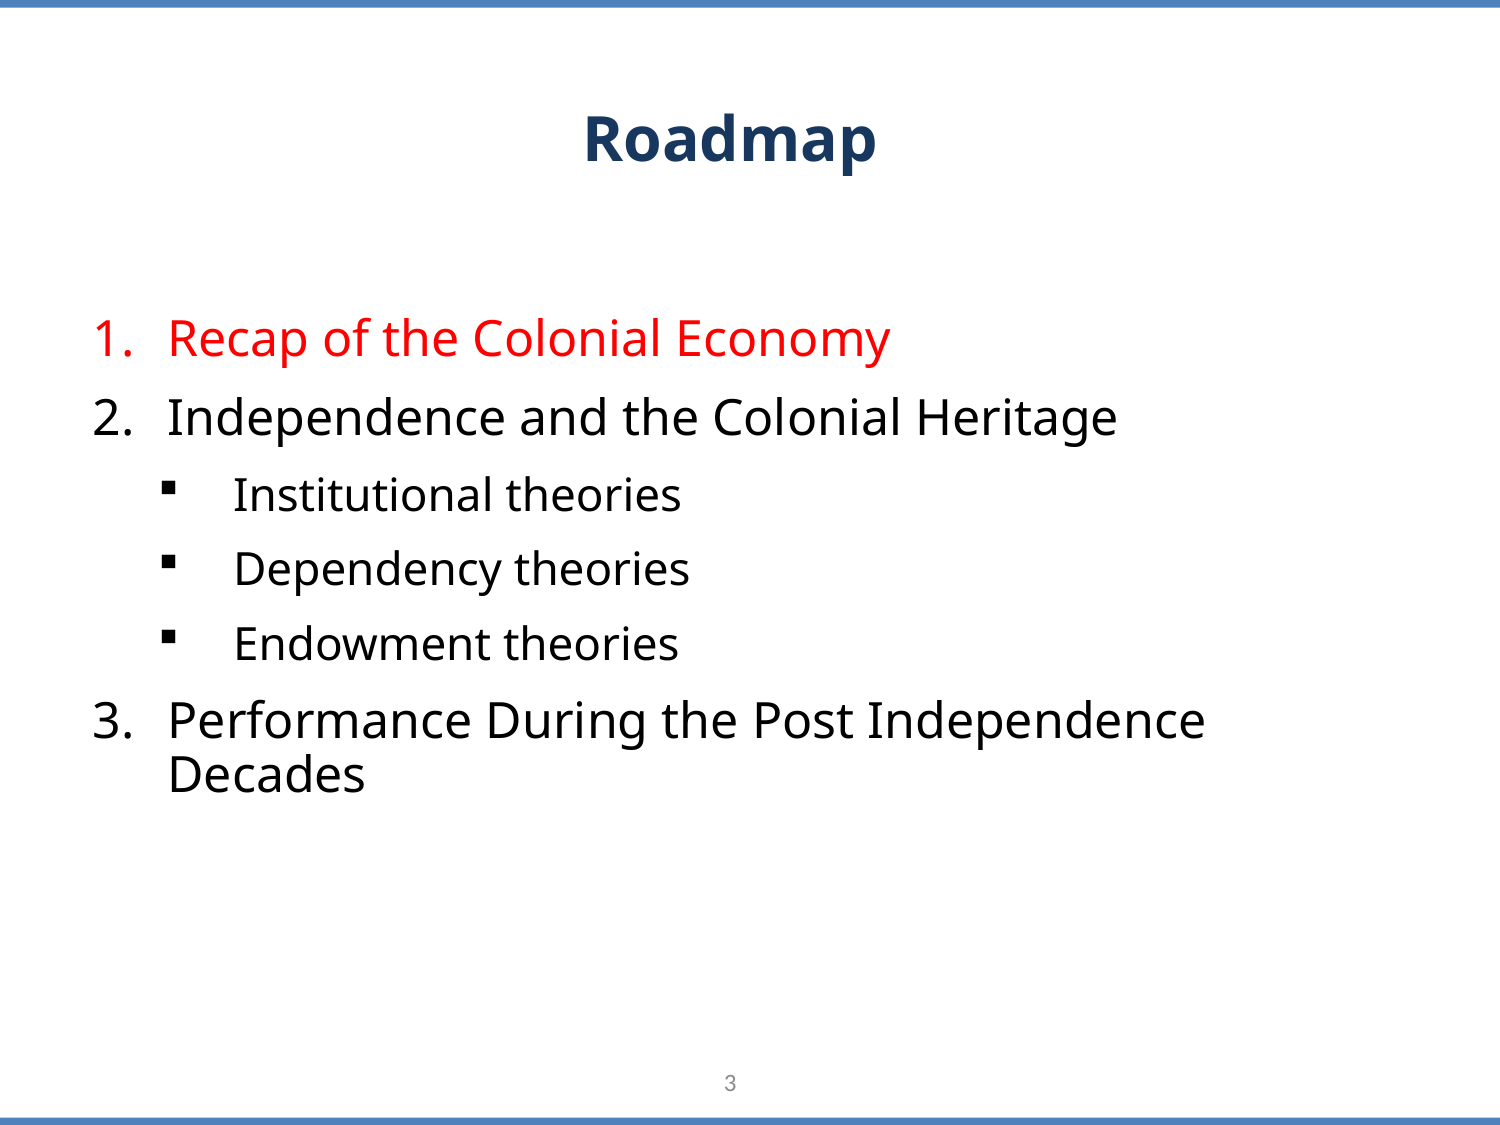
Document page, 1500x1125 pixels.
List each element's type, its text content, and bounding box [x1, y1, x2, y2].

slide_number 3 [690, 1050, 770, 1117]
list Recap of the Colonial Economy Independence and the Colonial Heritage Institutional theories Dependency theories Endowment theories Performance During the Post Independence Decades [77, 305, 1428, 1050]
title Roadmap [55, 75, 1406, 197]
